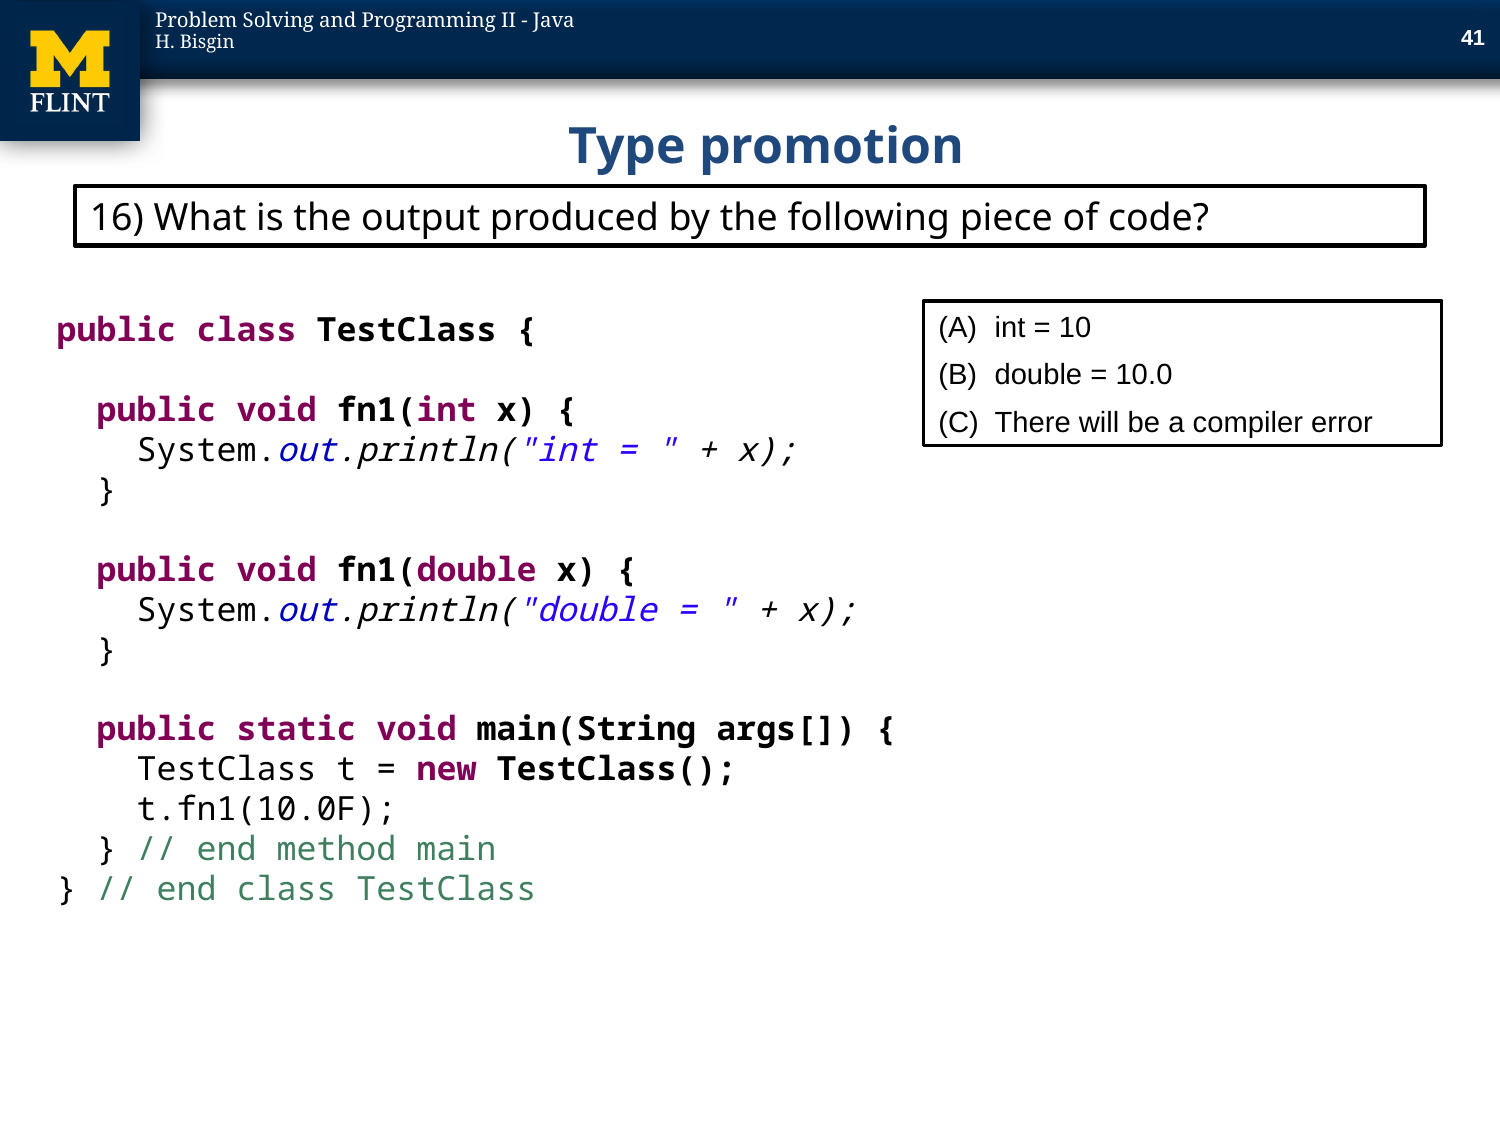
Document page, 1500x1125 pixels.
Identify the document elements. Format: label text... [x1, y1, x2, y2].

text_box 16) What is the output produced by the following piece of code? [74, 185, 1425, 246]
picture [0, 0, 1500, 1122]
text_box int = 10 double = 10.0 There will be a compiler error [923, 300, 1442, 446]
slide_number 41 [1149, 6, 1500, 67]
title Type promotion [75, 66, 1459, 221]
text_box public class TestClass { public void fn1(int x) { System.out.println("int = " + x); } public void fn1(double x) { System.out.println("double = " + x); } public static void main(String args[]) { TestClass t = new TestClass(); t.fn1(10.0F); } // end method main } // end class TestClass [41, 300, 912, 915]
